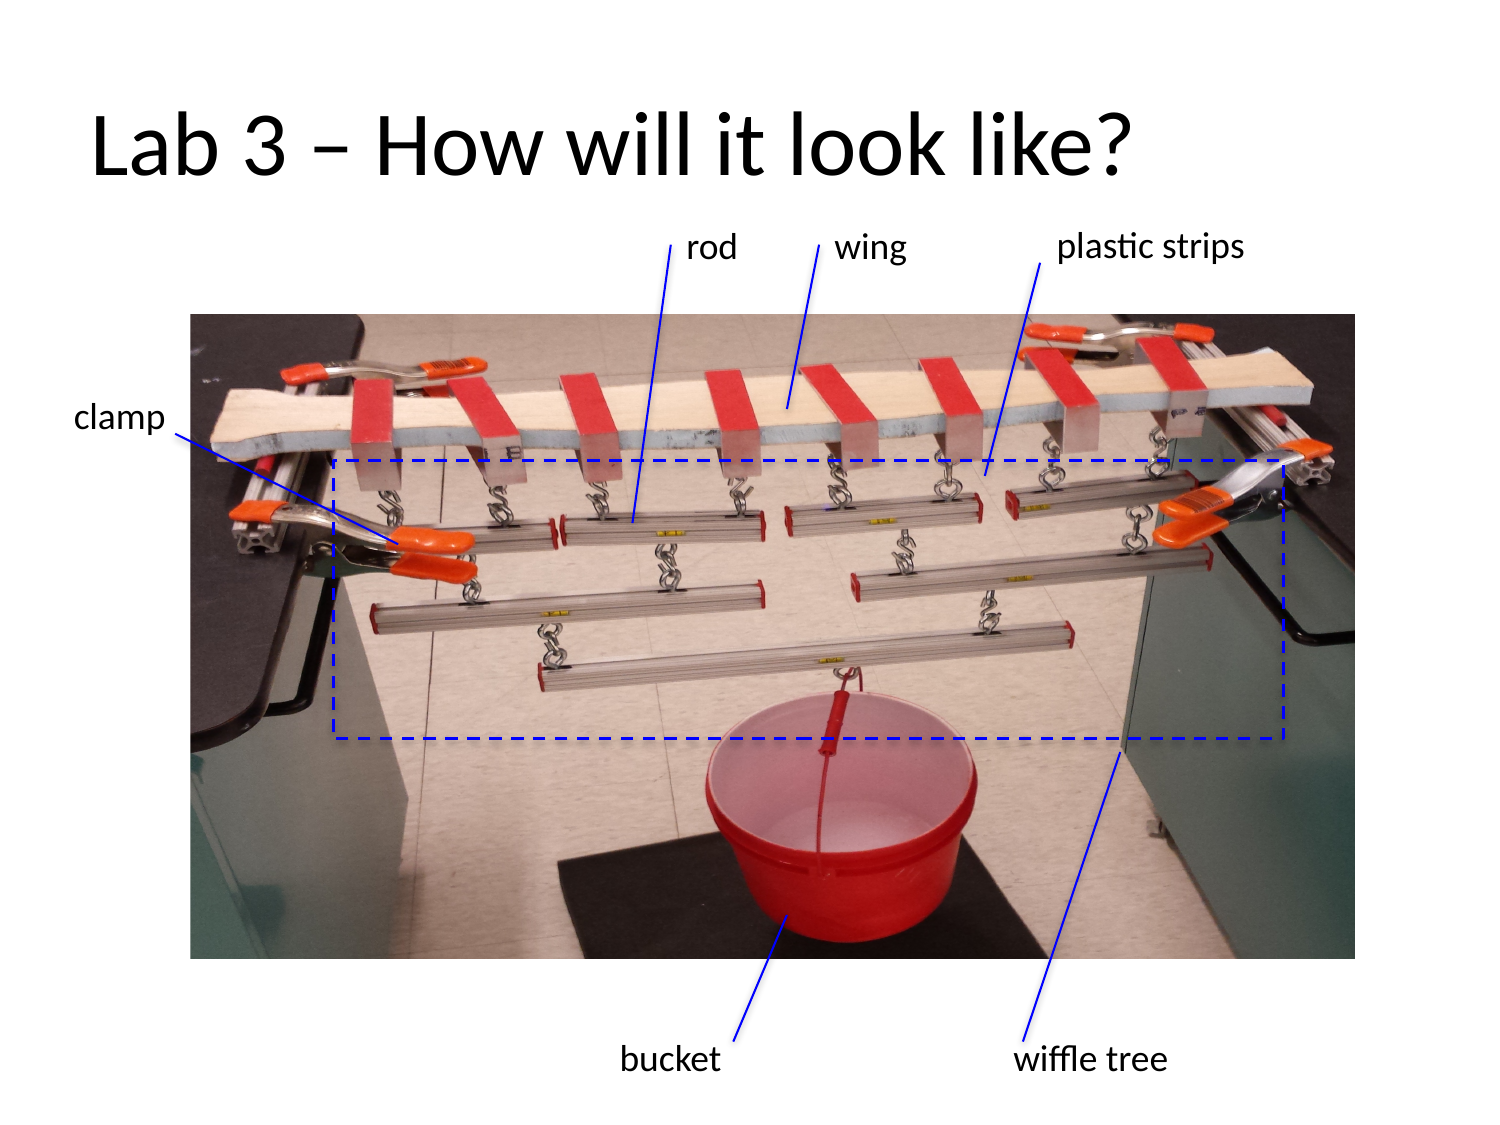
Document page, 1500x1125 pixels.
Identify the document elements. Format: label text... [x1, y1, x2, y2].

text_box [58, 213, 1284, 1088]
picture [1284, 313, 1355, 959]
title Lab 3 – How will it look like? [75, 45, 1425, 233]
